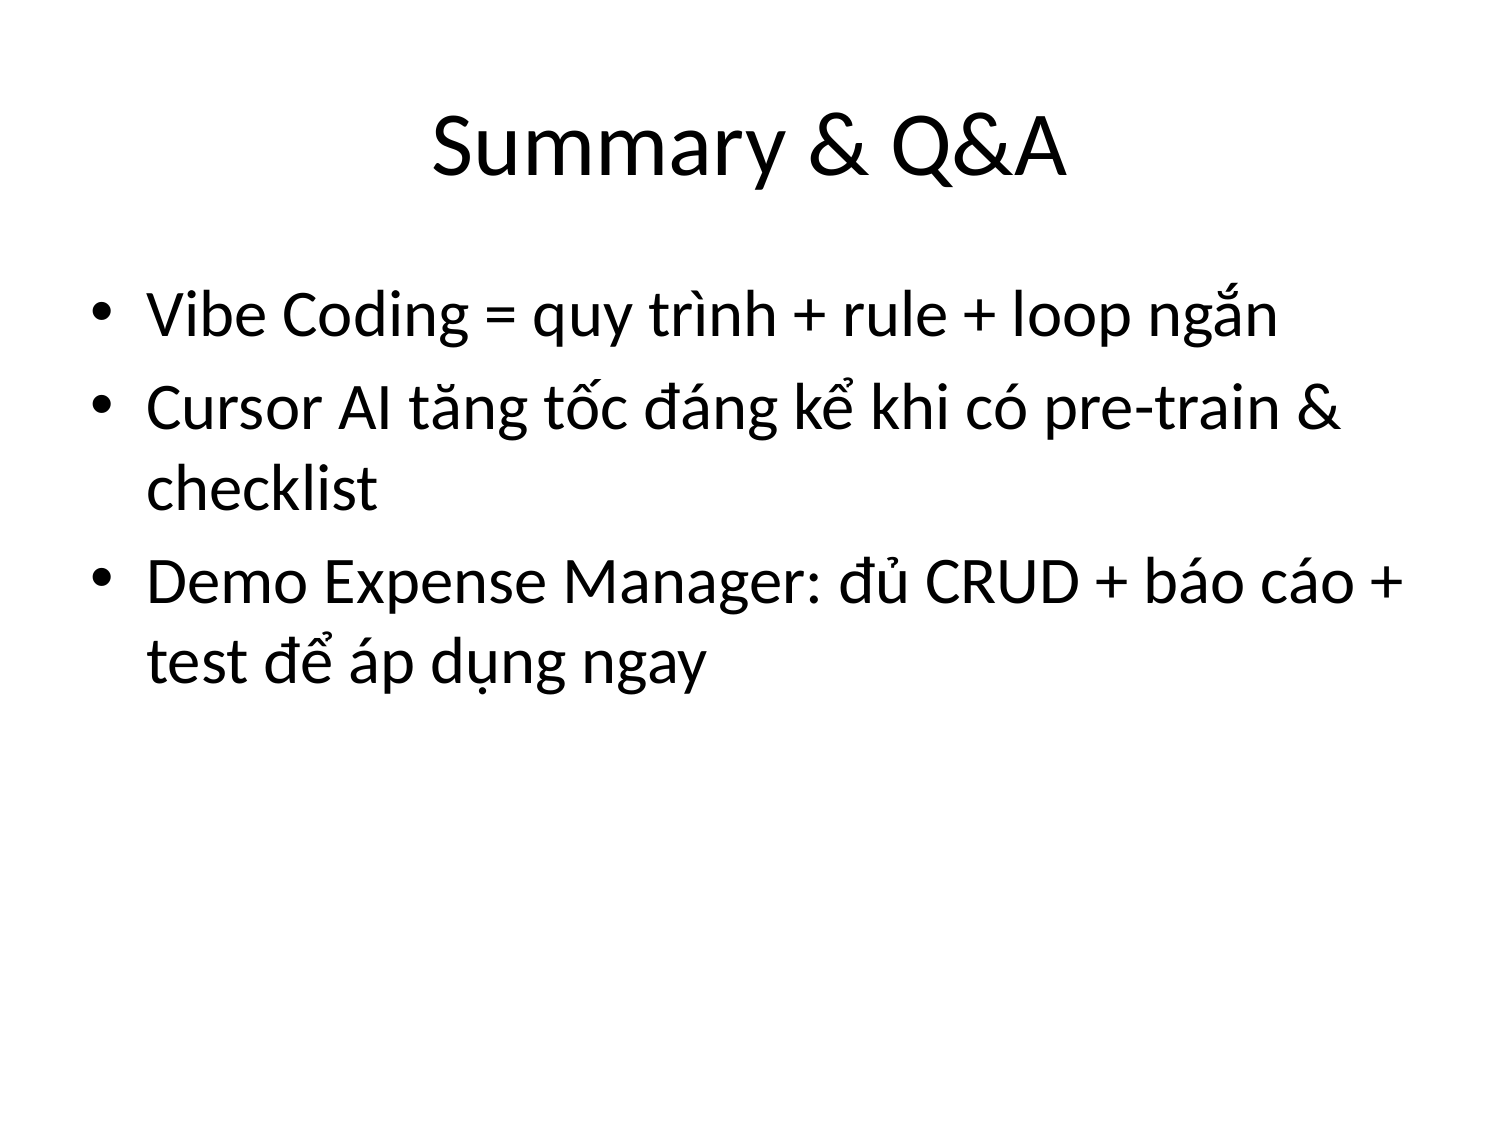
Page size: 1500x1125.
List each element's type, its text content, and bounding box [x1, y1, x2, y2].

list Vibe Coding = quy trình + rule + loop ngắn Cursor AI tăng tốc đáng kể khi có pre-train & checklist Demo Expense Manager: đủ CRUD + báo cáo + test để áp dụng ngay [75, 262, 1425, 1005]
title Summary & Q&A [75, 45, 1425, 233]
